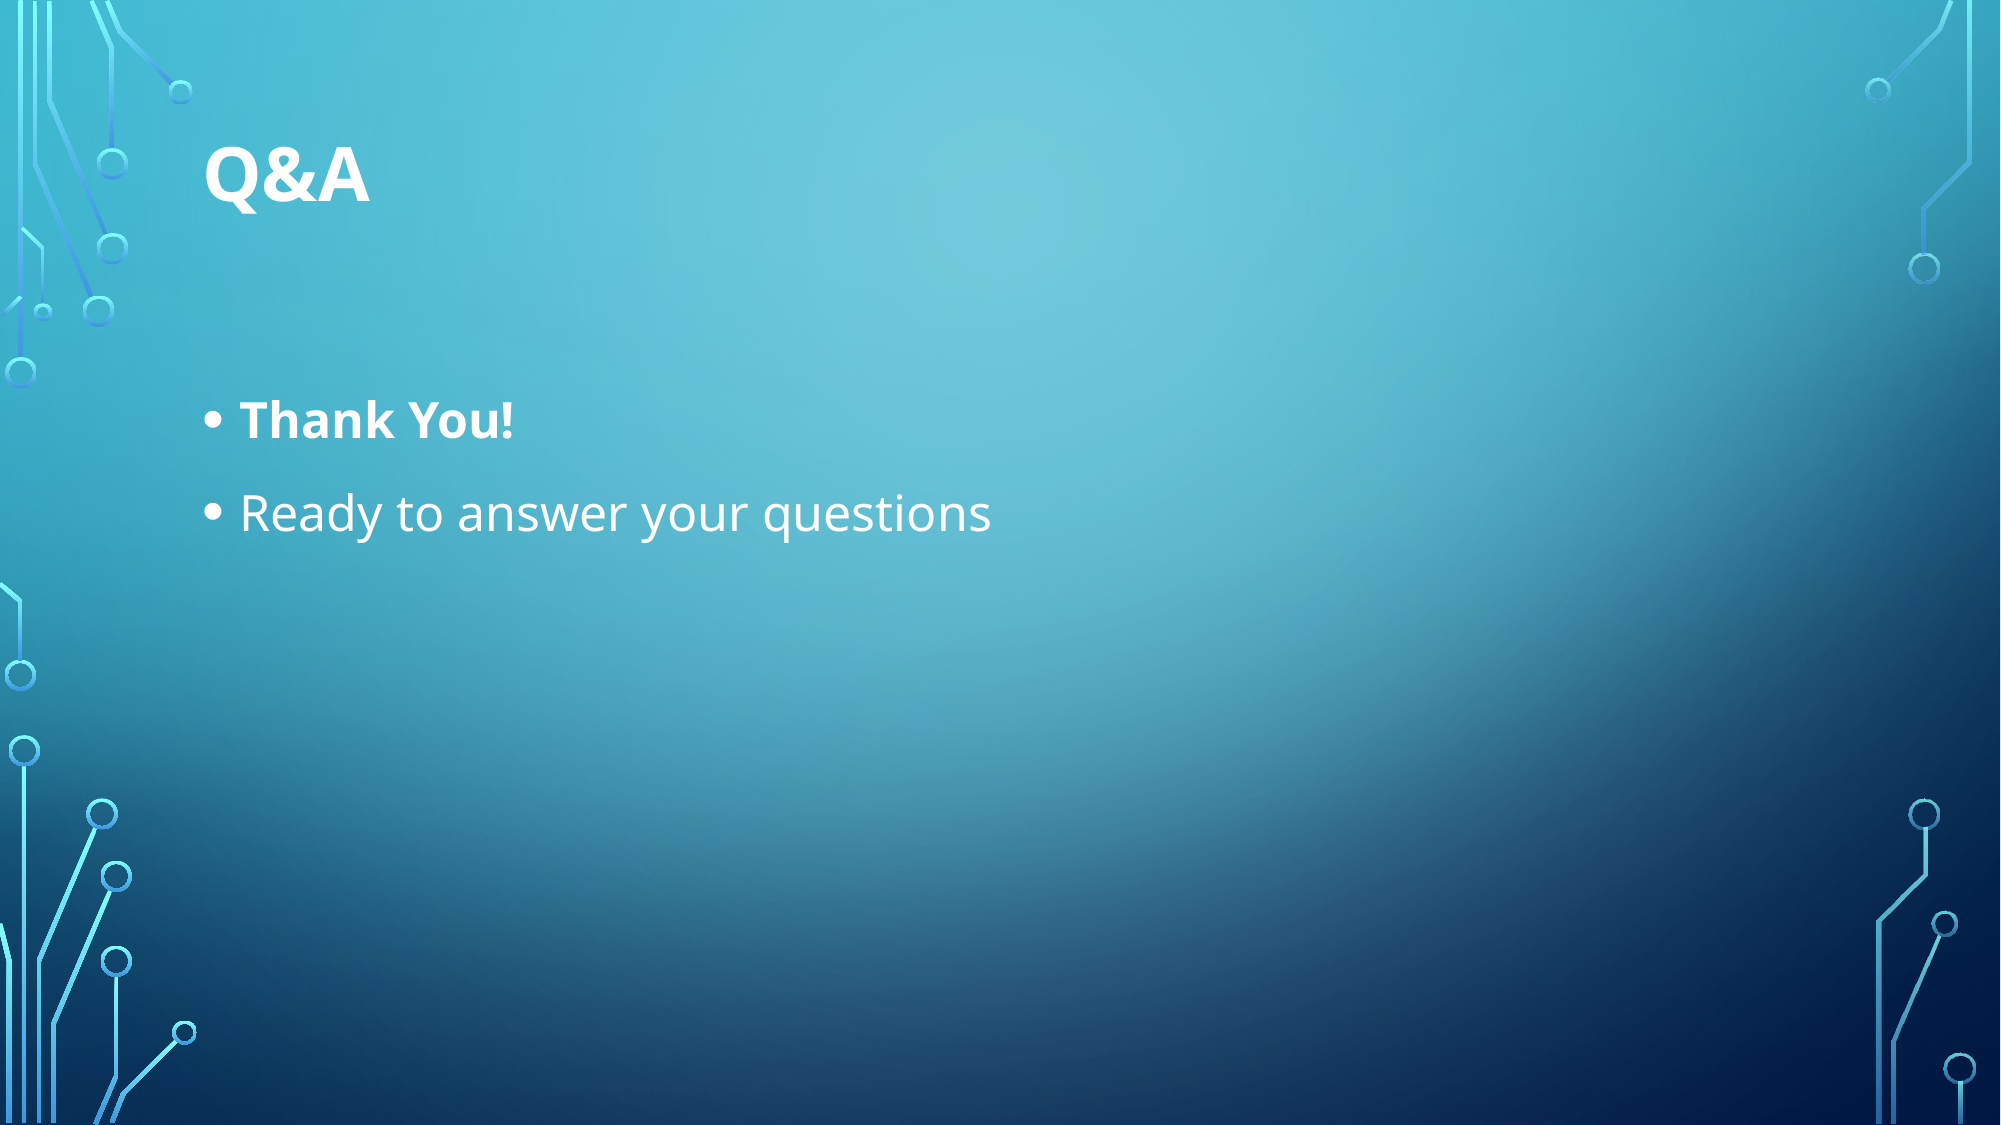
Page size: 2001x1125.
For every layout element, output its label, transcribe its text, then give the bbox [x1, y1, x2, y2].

list Thank You! Ready to answer your questions [187, 369, 1813, 950]
title Q&A [187, 101, 1813, 344]
